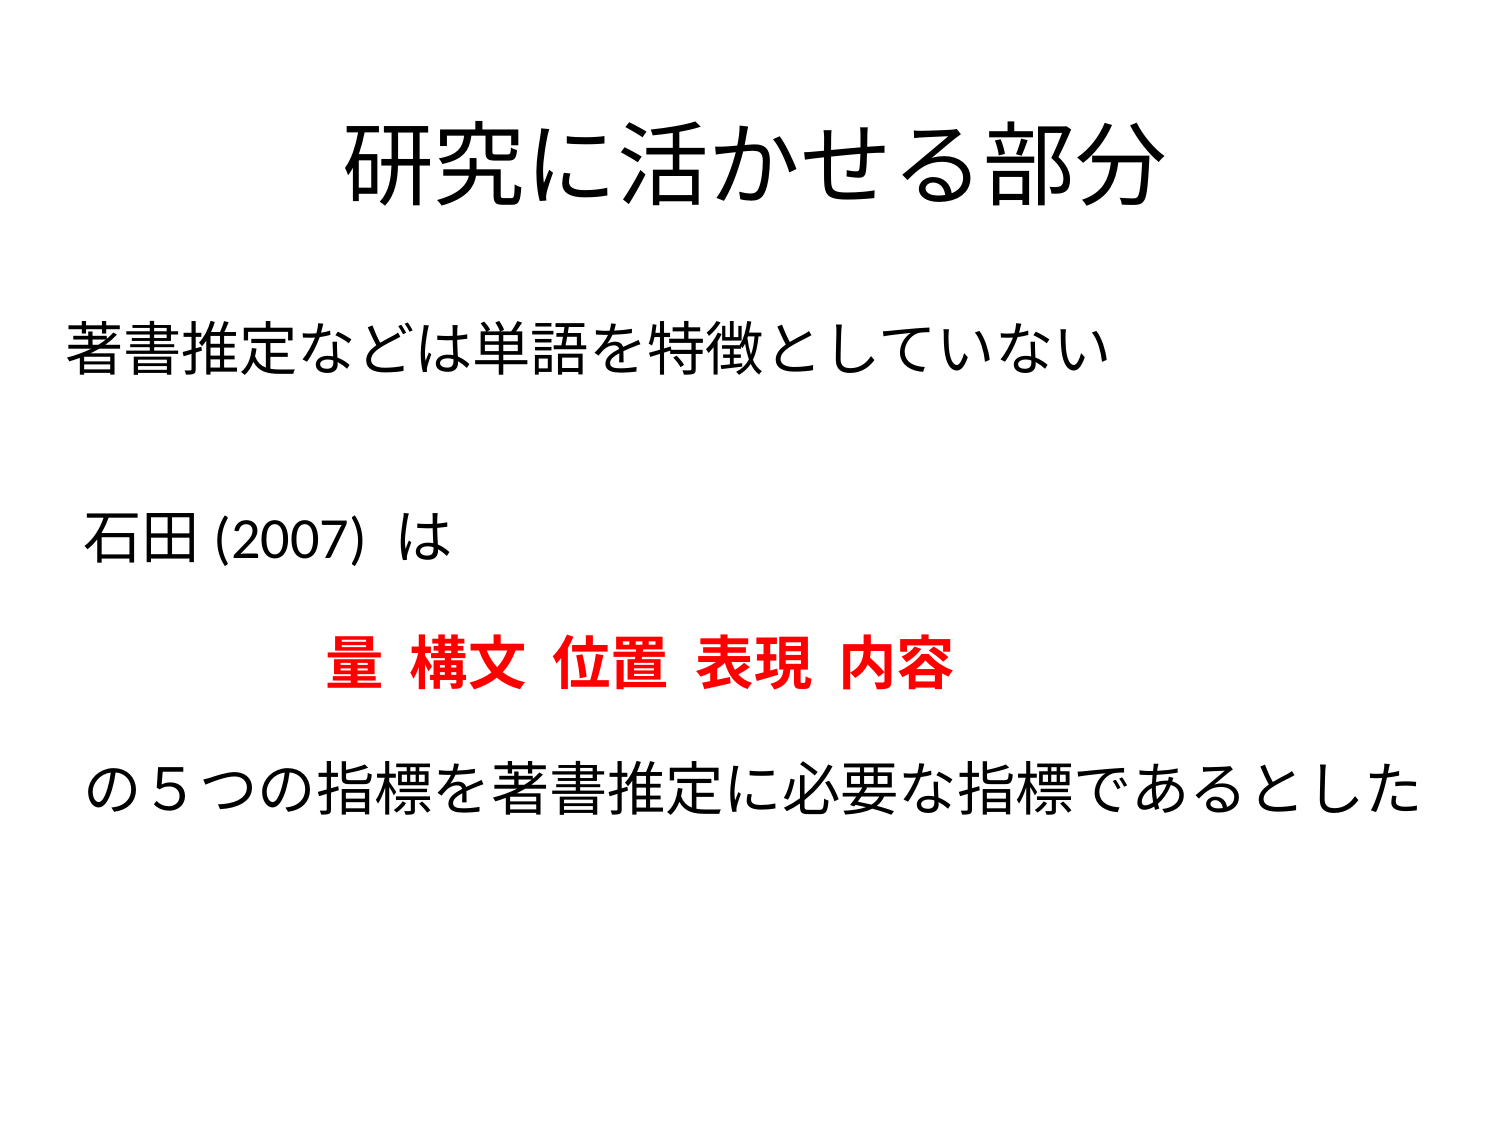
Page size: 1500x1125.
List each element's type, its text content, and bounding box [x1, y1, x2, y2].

list 著書推定などは単語を特徴としていない 石田(2007) は 量 構文 位置 表現 内容 の５つの指標を著書推定に必要な指標であるとした [10, 312, 1500, 1027]
title 研究に活かせる部分 [10, 59, 1500, 278]
